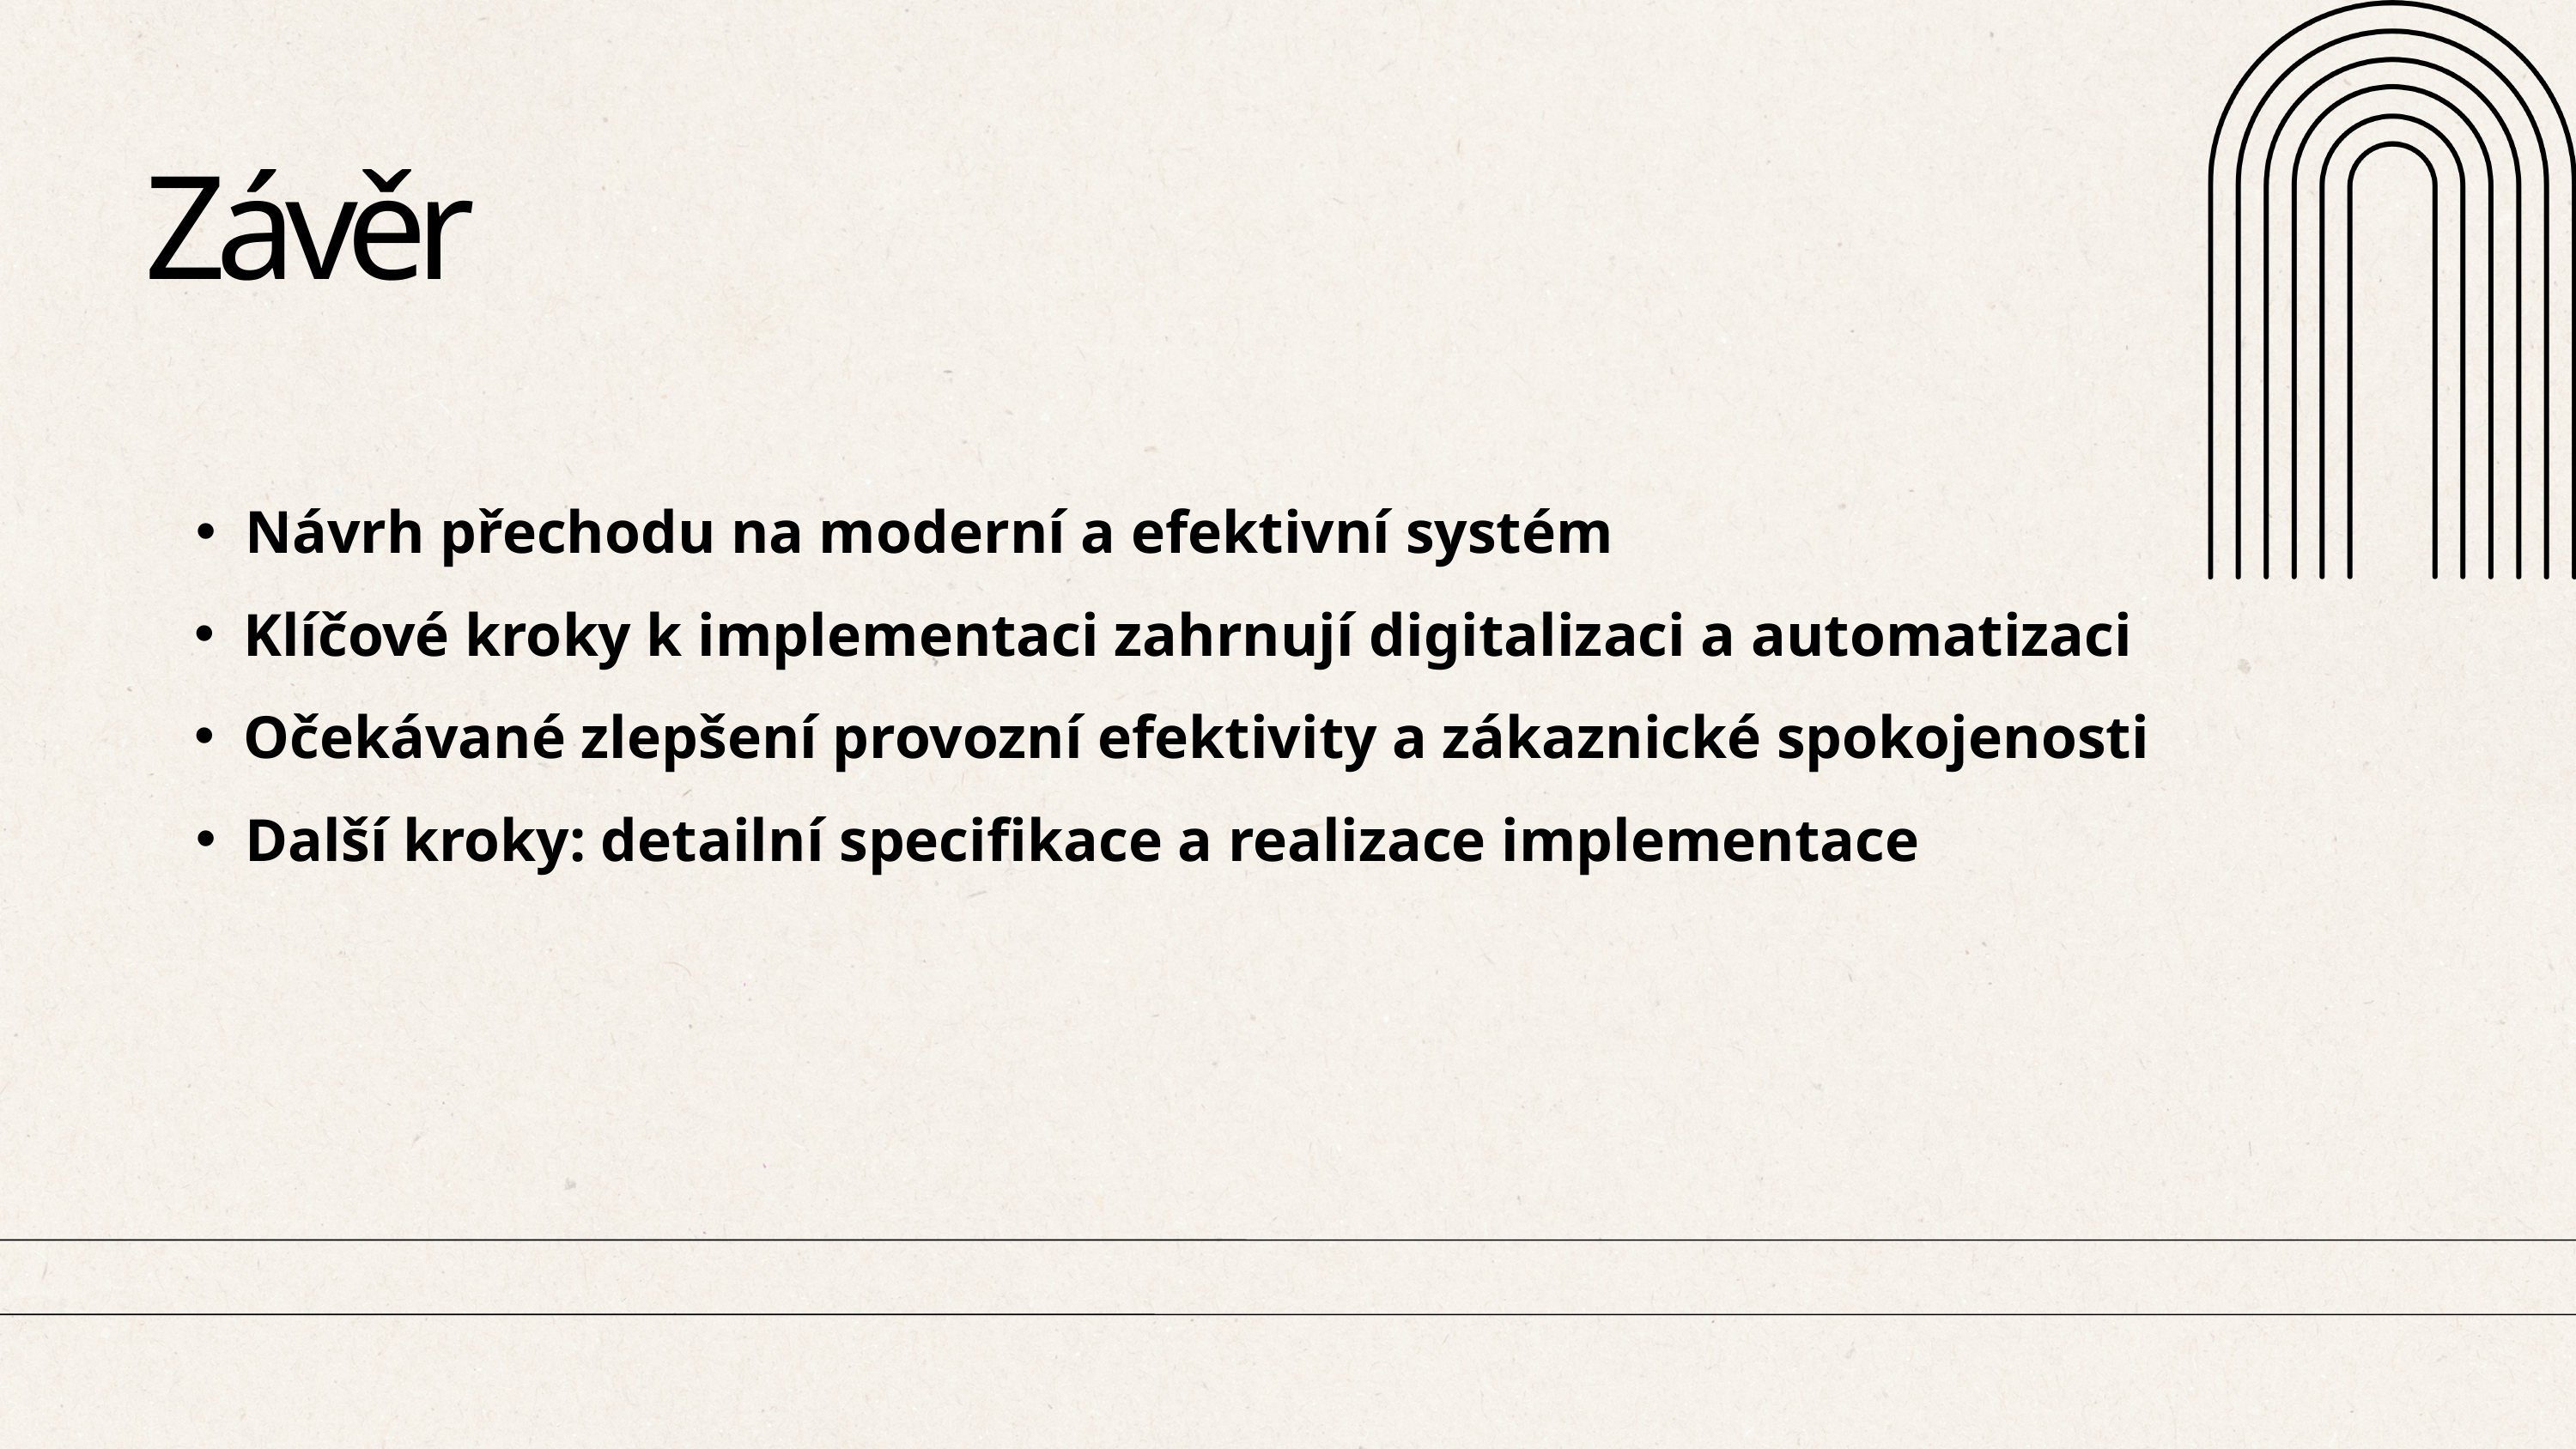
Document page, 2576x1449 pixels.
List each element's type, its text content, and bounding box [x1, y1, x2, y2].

text_box [0, 0, 2576, 1240]
text_box Závěr [144, 165, 1289, 309]
text_box [0, 1315, 2576, 1449]
text_box Další kroky: detailní specifikace a realizace implementace​ [146, 773, 2300, 873]
text_box Návrh přechodu na moderní a efektivní systém​ [146, 466, 2300, 566]
text_box [2208, 0, 2576, 580]
text_box Očekávané zlepšení provozní efektivity a zákaznické spokojenosti​ [144, 671, 2298, 771]
text_box [0, 1240, 2576, 1314]
text_box Klíčové kroky k implementaci zahrnují digitalizaci a automatizaci​ [144, 568, 2298, 668]
